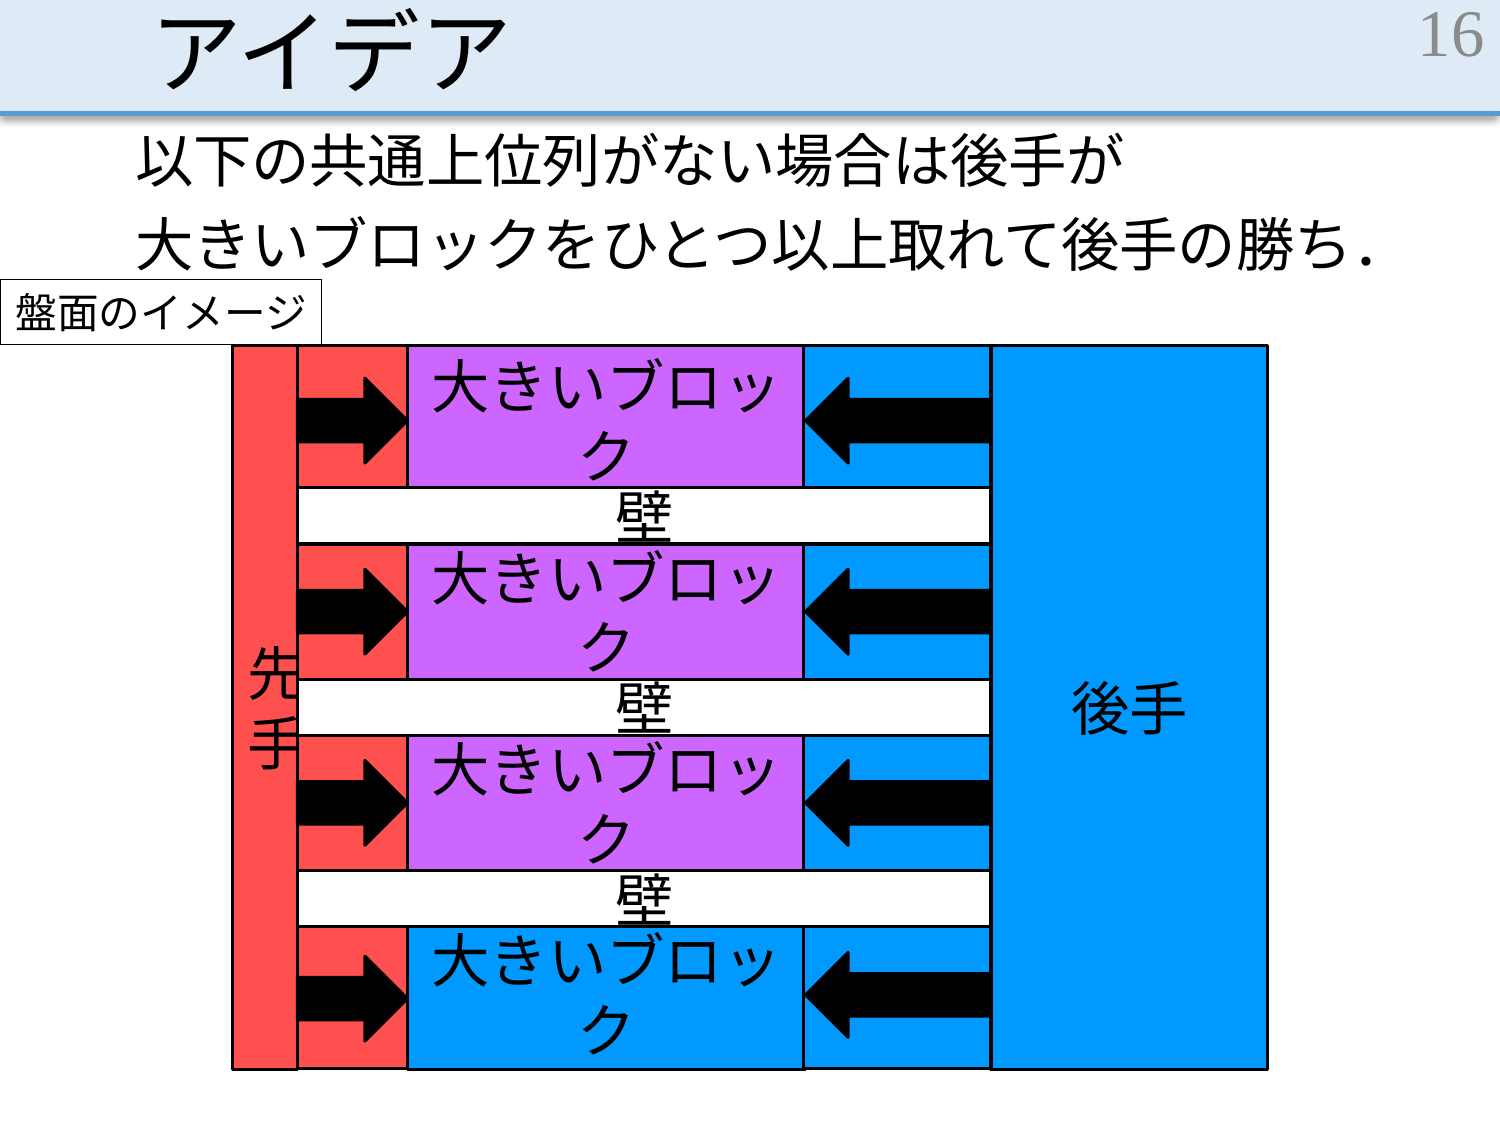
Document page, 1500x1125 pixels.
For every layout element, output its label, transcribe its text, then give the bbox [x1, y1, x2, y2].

slide_number 16 [1162, 0, 1500, 60]
text_box 盤面のイメージ [0, 279, 322, 345]
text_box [231, 345, 1269, 1070]
title アイデア [135, 0, 1373, 114]
